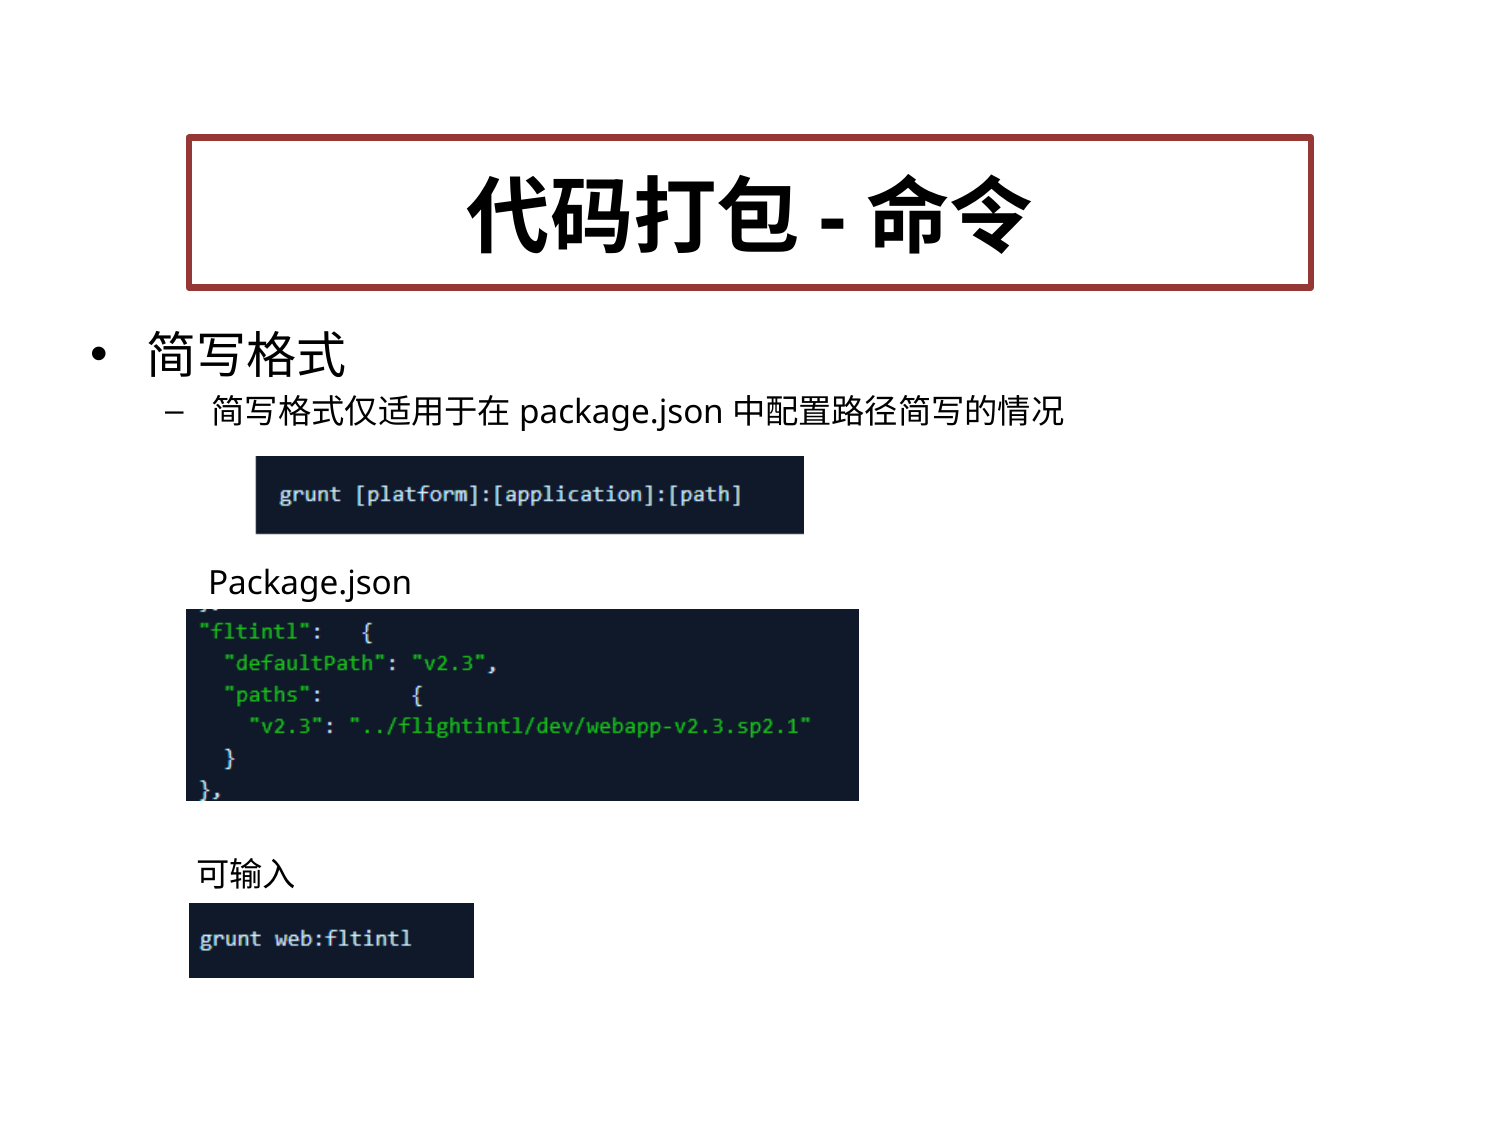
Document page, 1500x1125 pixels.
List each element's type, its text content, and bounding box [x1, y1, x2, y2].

text_box Package.json [193, 554, 428, 608]
picture [253, 455, 805, 540]
text_box 代码打包-命令 [187, 136, 1313, 290]
list 简写格式 简写格式仅适用于在package.json中配置路径简写的情况 [75, 316, 1341, 498]
picture [186, 609, 859, 801]
picture [189, 903, 475, 978]
text_box 可输入 [181, 845, 319, 900]
